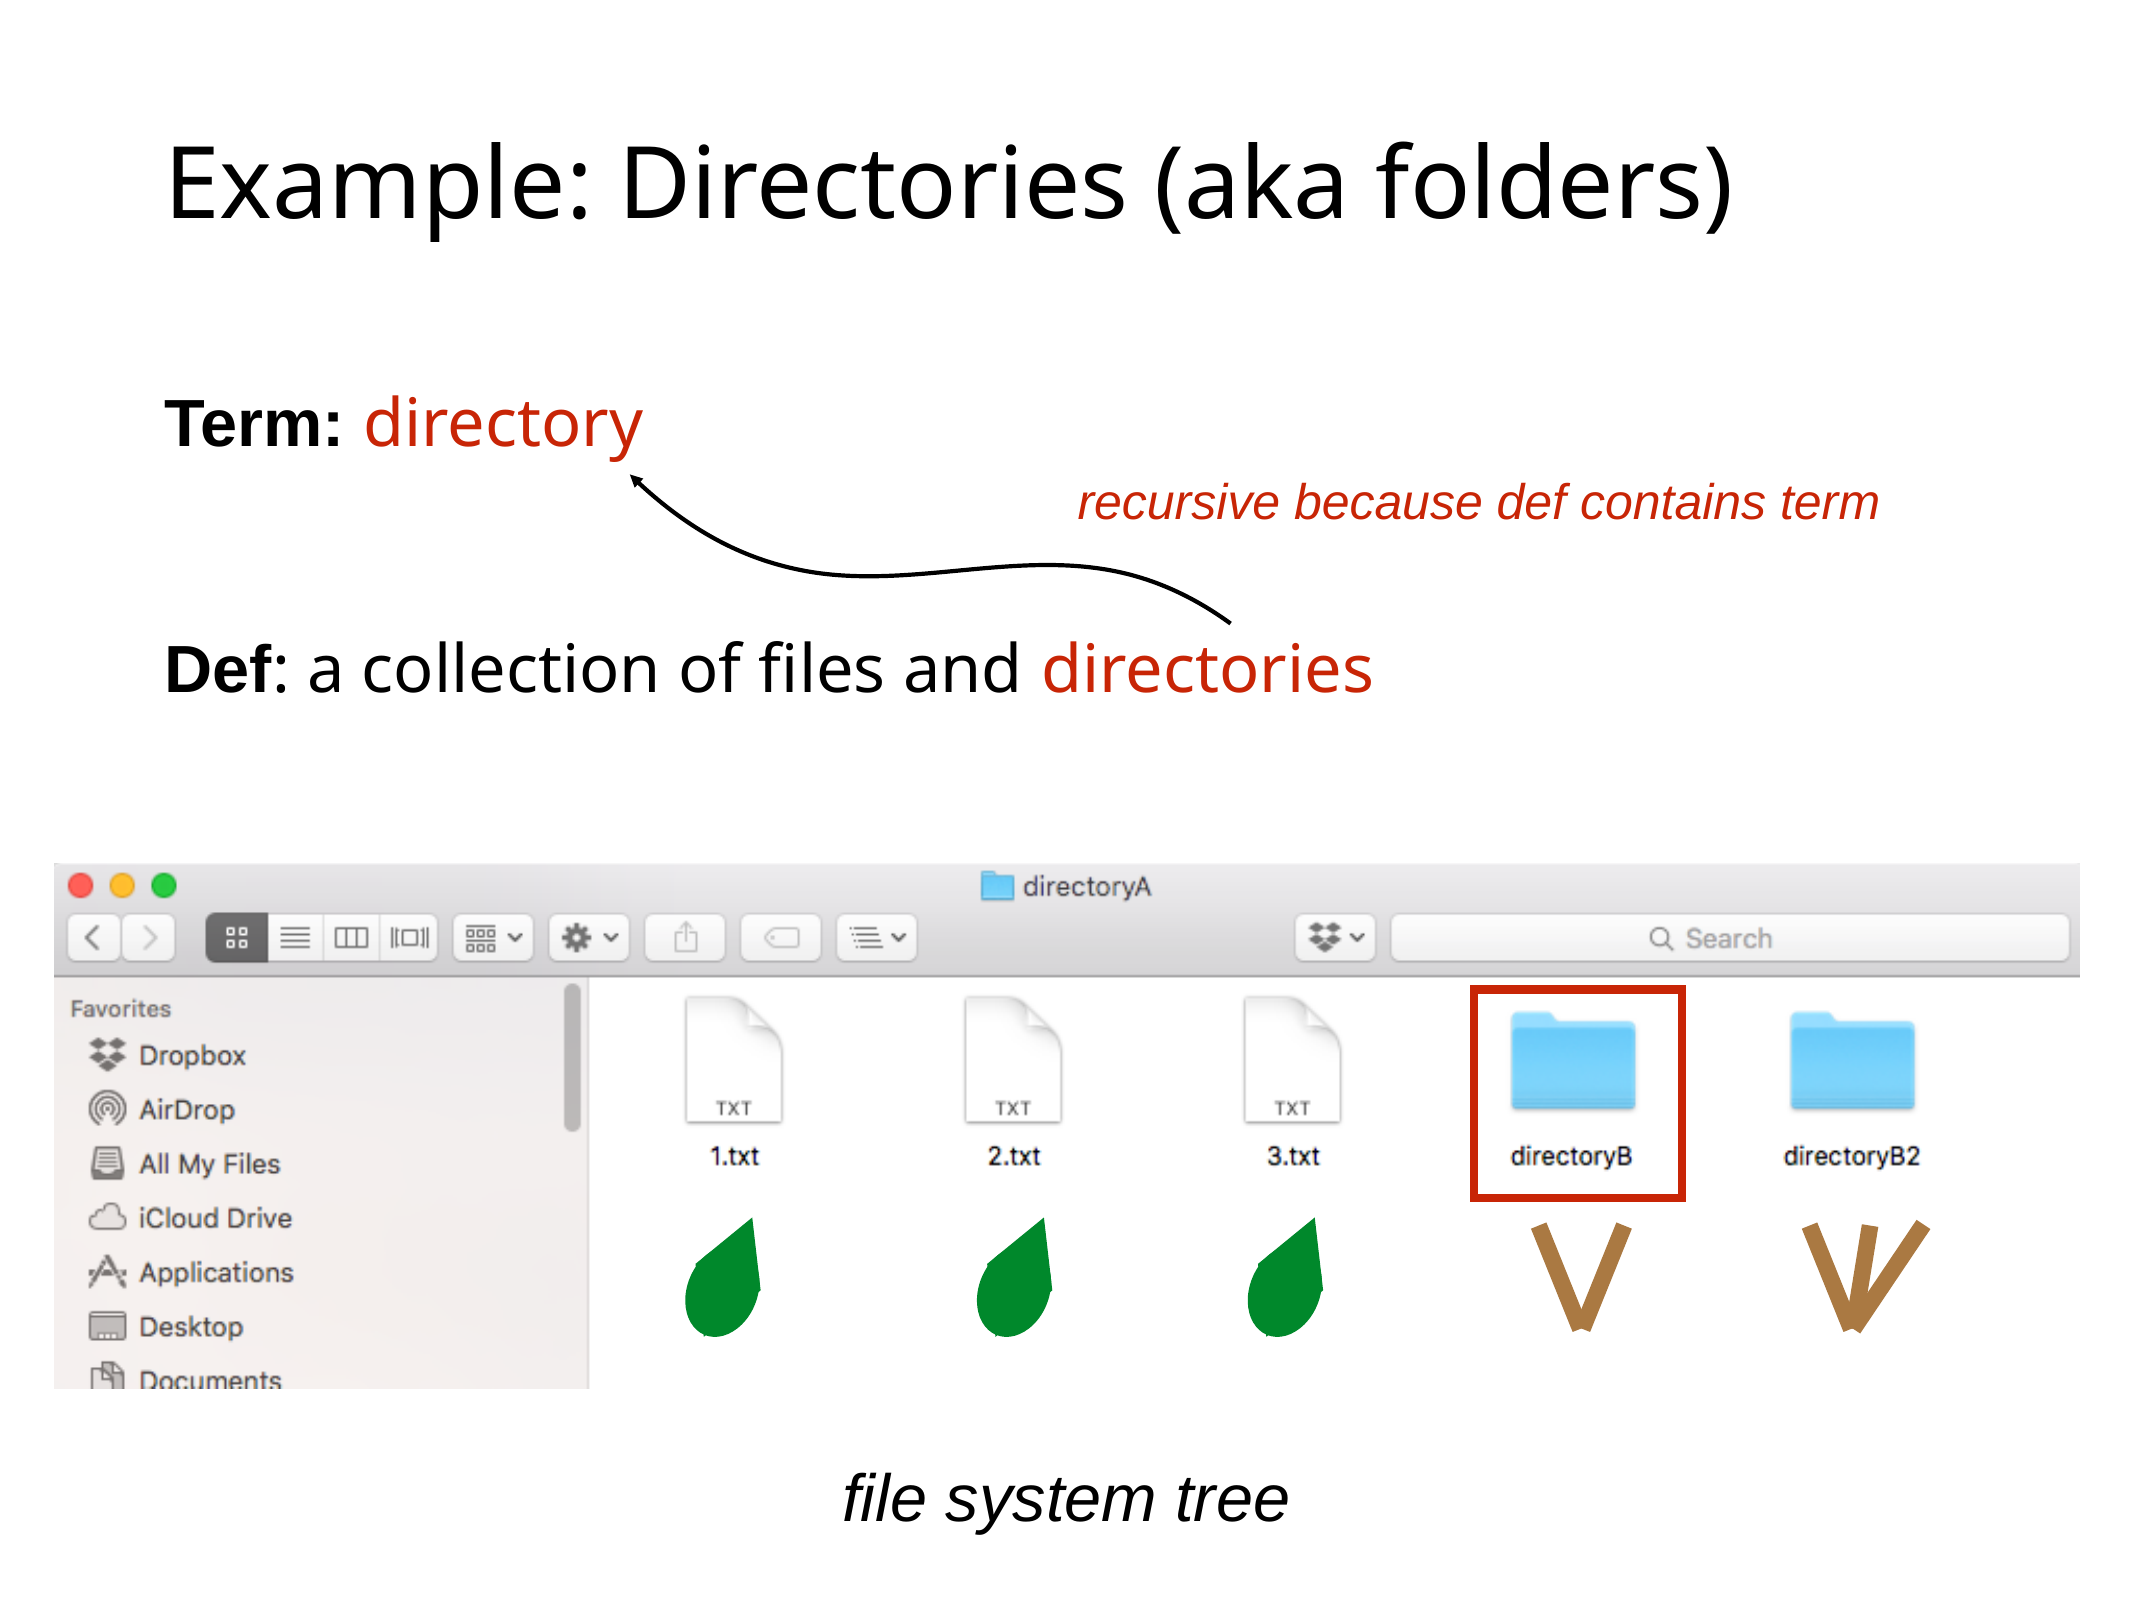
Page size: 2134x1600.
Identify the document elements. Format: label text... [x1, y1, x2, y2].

picture [53, 863, 2080, 1389]
text_box file system tree [792, 1446, 1342, 1544]
list Term: directory [155, 371, 1978, 504]
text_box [692, 1212, 764, 1342]
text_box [1255, 1212, 1326, 1342]
text_box recursive because def contains term [1069, 461, 1890, 539]
title Example: Directories (aka folders) [155, 72, 1978, 286]
text_box [629, 474, 1231, 624]
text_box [984, 1212, 1056, 1342]
text_box Def: a collection of files and directories [156, 617, 1978, 750]
